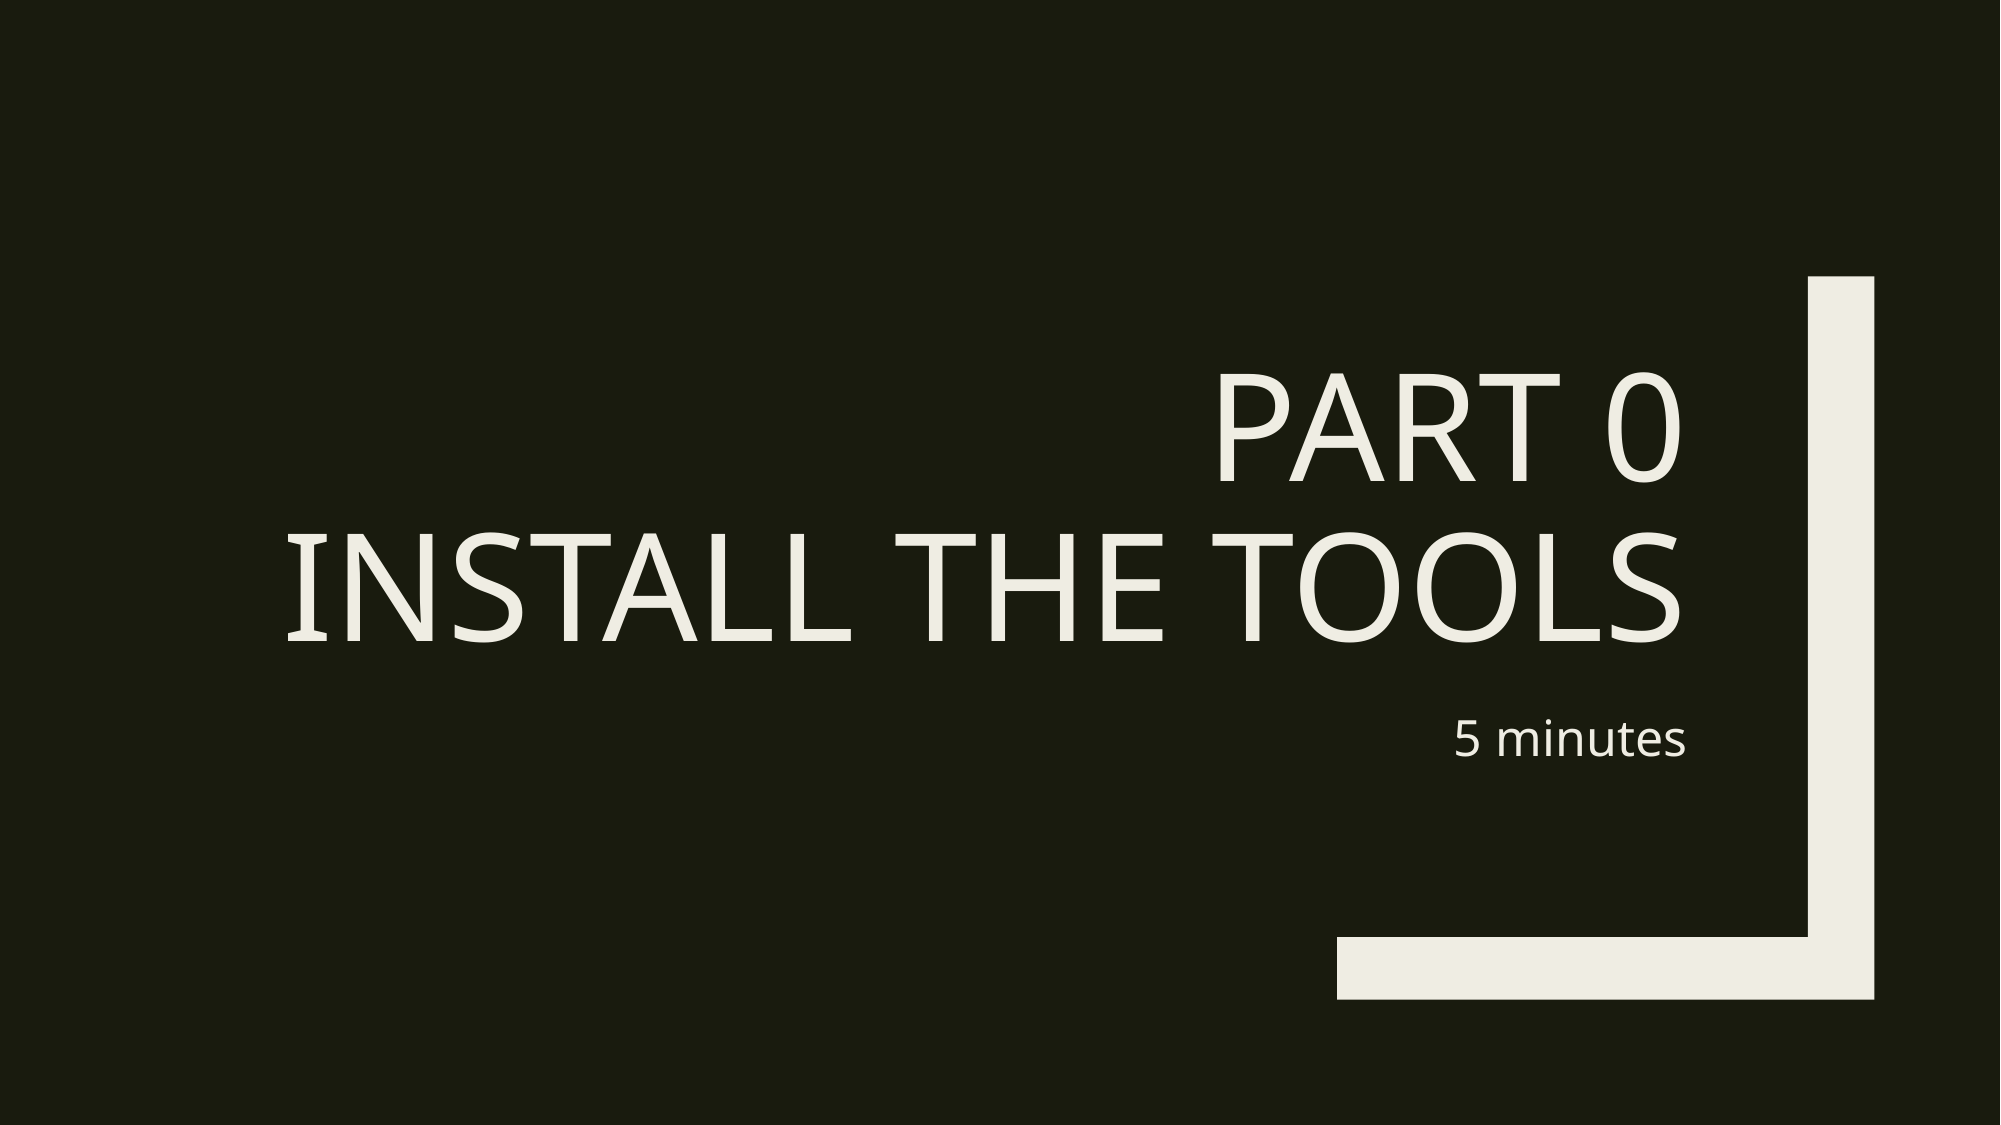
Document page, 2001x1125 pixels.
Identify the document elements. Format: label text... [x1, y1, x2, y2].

title PART 0 INSTALL THE TOOLS [125, 213, 1703, 682]
list 5 minutes [125, 691, 1703, 880]
